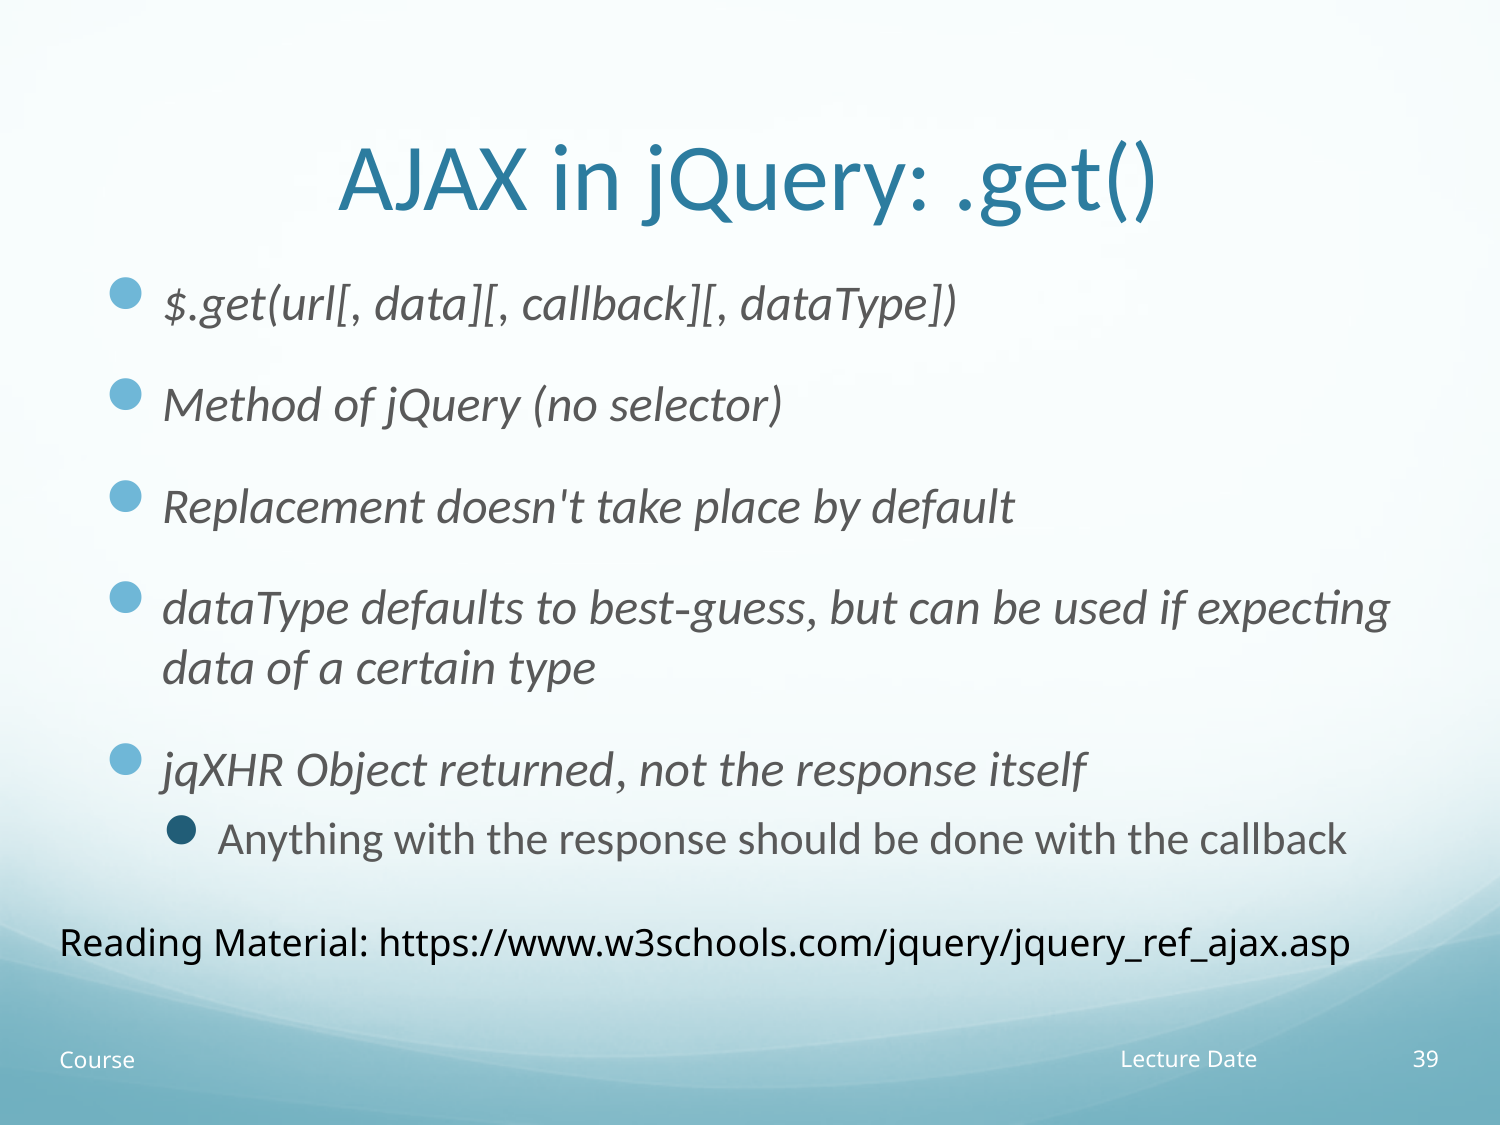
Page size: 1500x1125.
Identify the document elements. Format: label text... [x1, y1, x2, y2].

text_box Reading Material: https://www.w3schools.com/jquery/jquery_ref_ajax.asp [44, 911, 1482, 972]
list $.get(url[, data][, callback][, dataType]) Method of jQuery (no selector) Replacement doesn't take place by default dataType defaults to best-guess, but can be used if expecting data of a certain type jqXHR Object returned, not the response itself Anything with the response should be done with the callback [89, 262, 1410, 911]
title AJAX in jQuery: .get() [89, 17, 1410, 238]
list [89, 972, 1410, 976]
